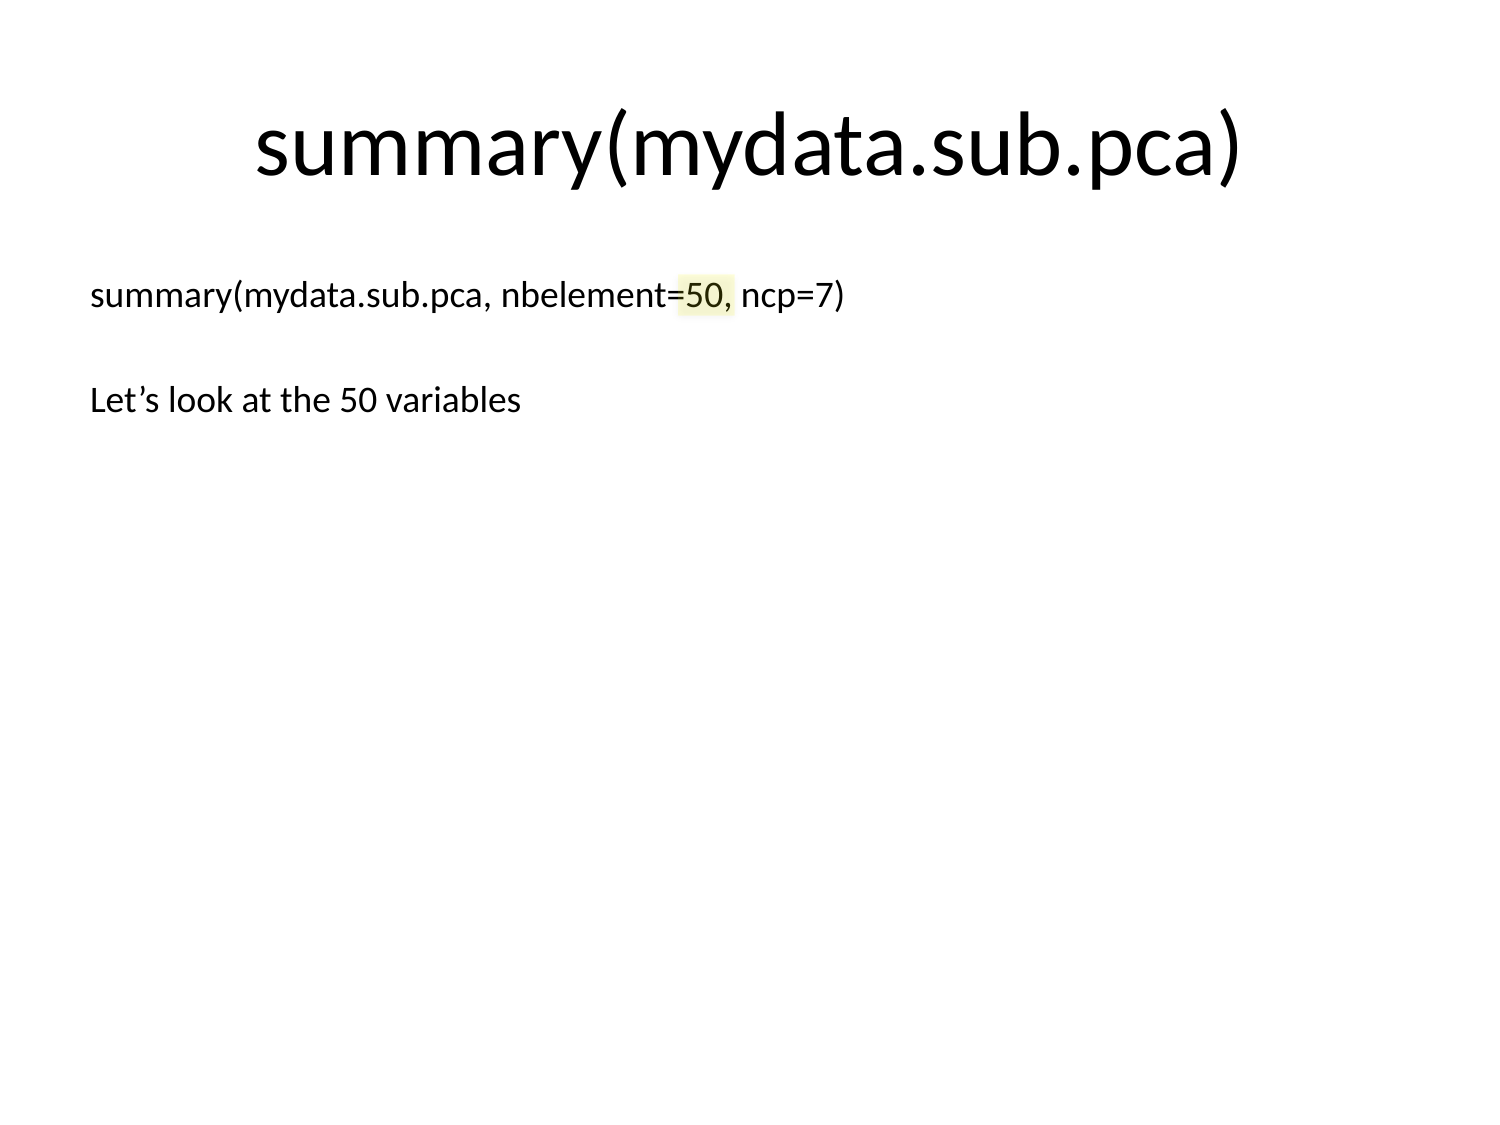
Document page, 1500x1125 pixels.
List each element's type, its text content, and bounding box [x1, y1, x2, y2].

title summary(mydata.sub.pca) [75, 45, 1425, 233]
text_box [677, 274, 735, 316]
list summary(mydata.sub.pca, nbelement=50, ncp=7) Let’s look at the 50 variables [75, 262, 1425, 1005]
